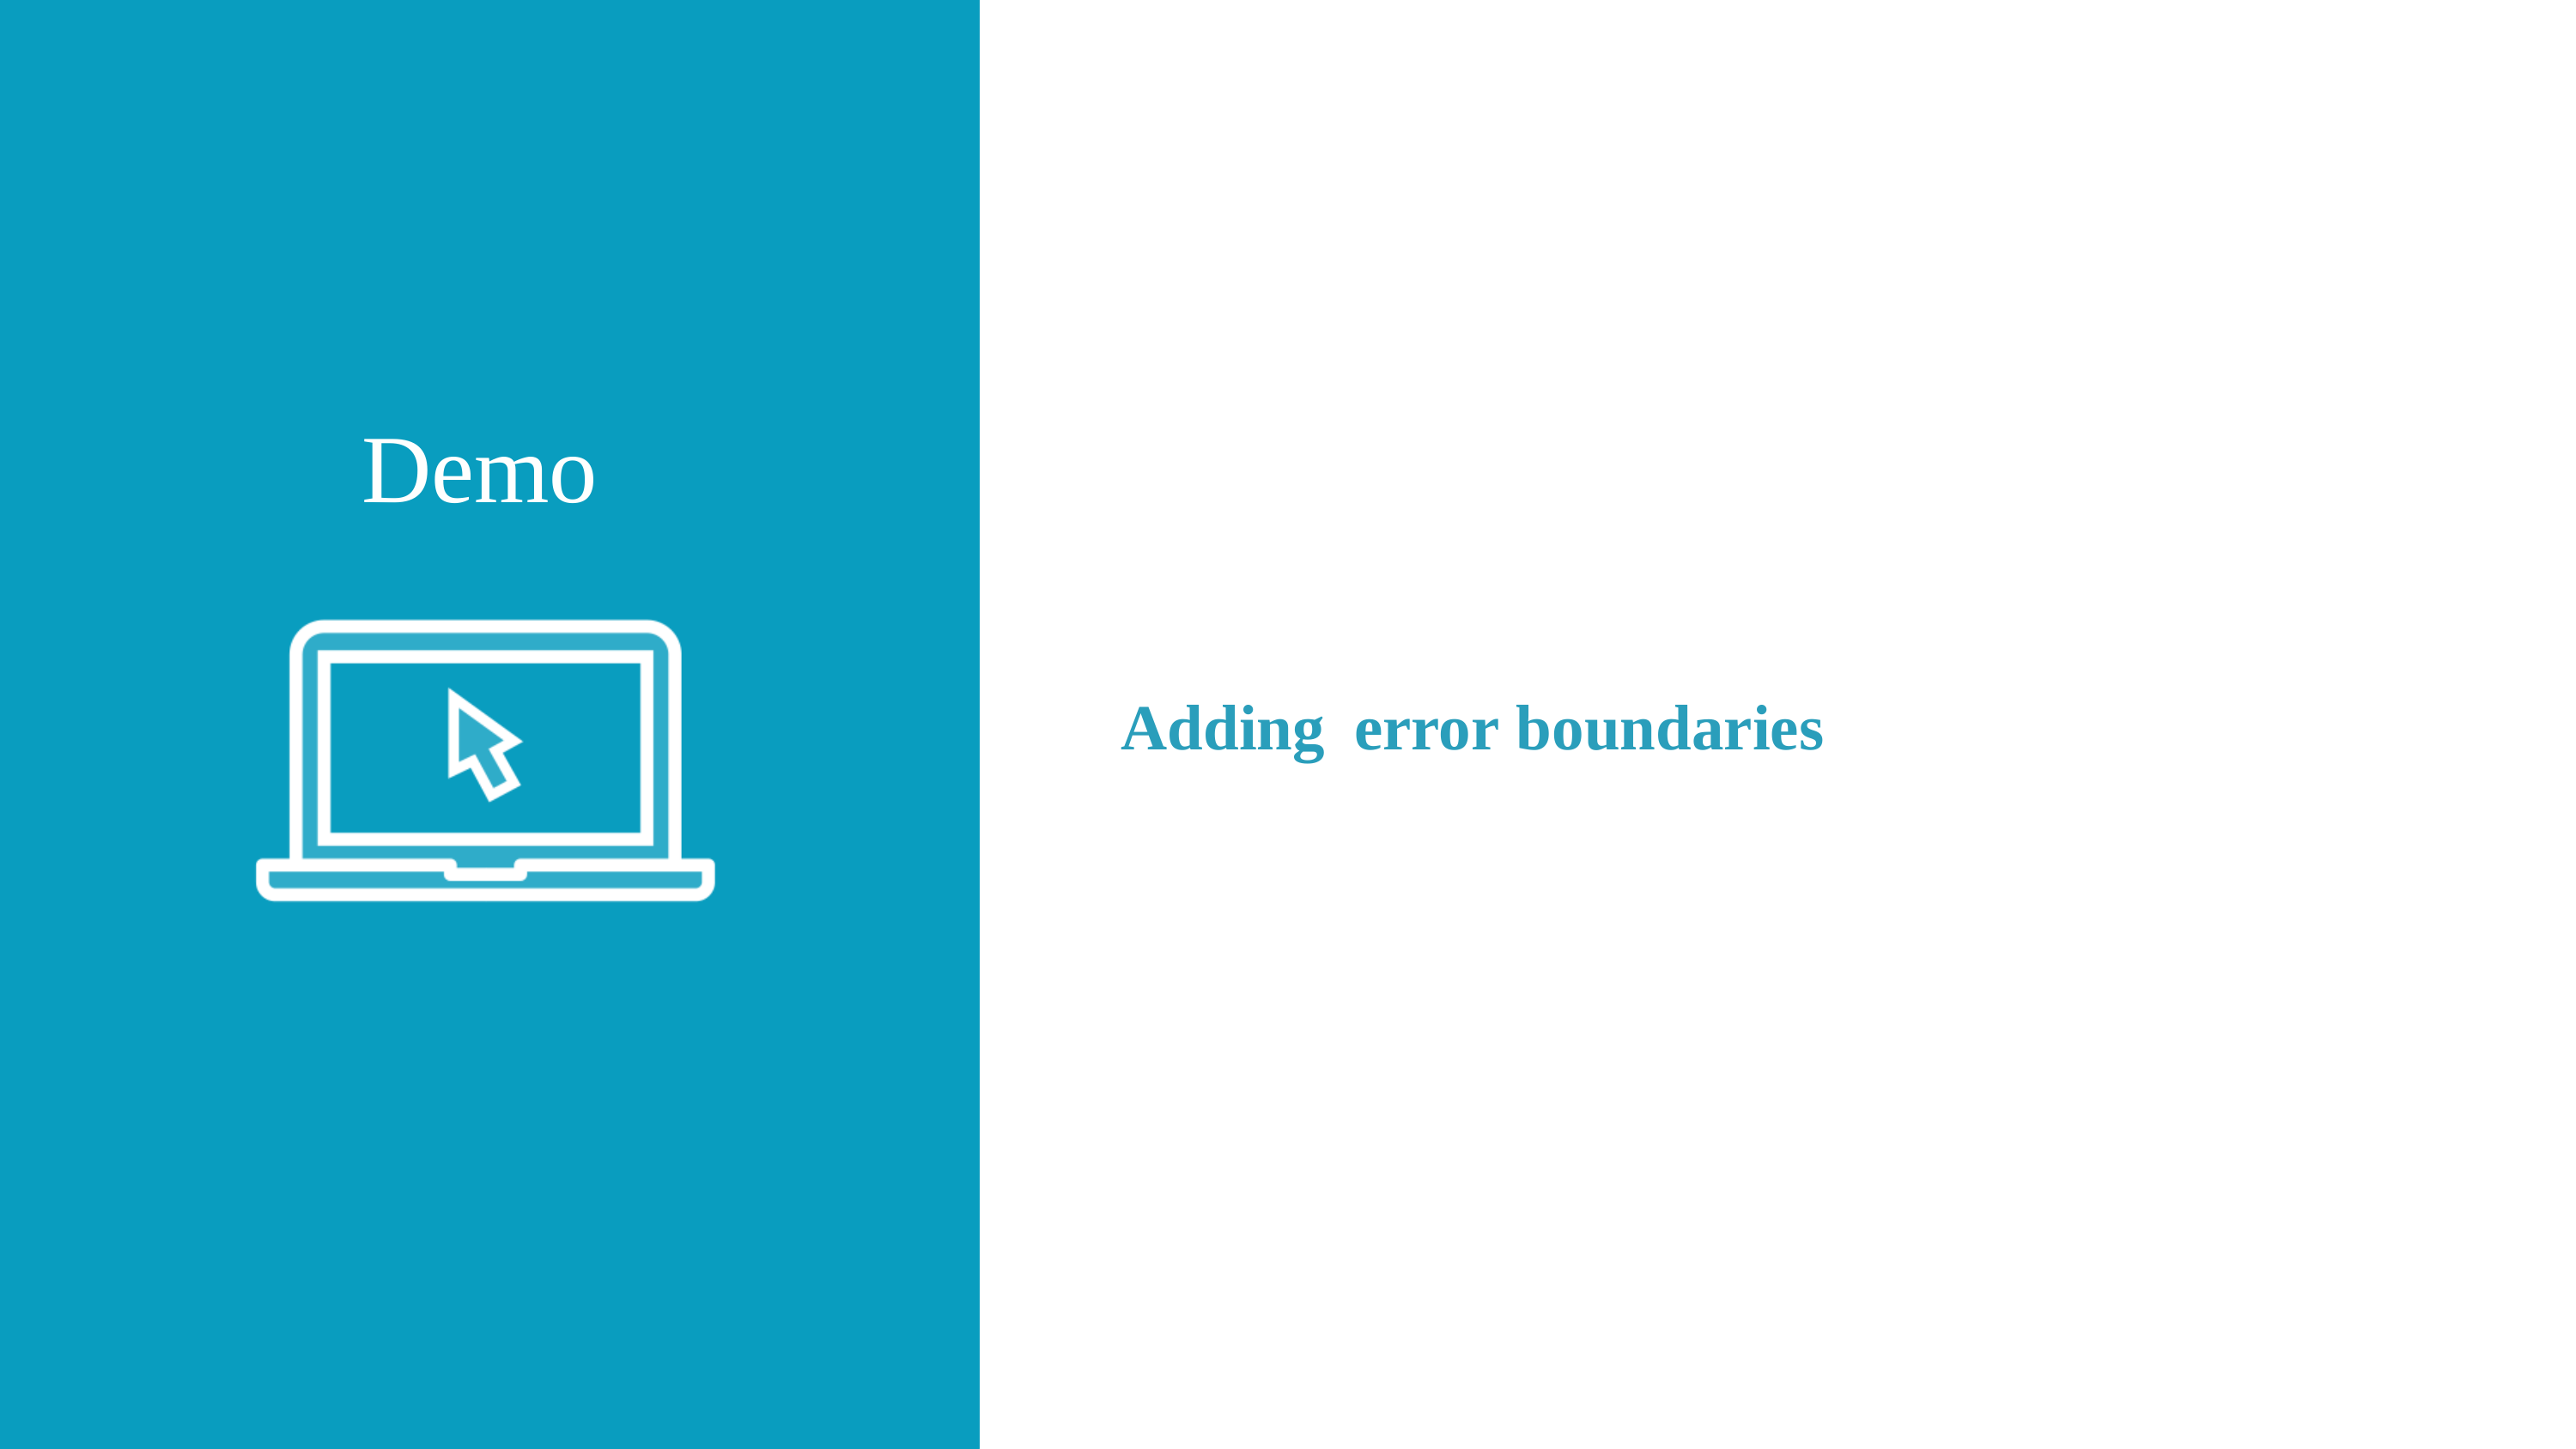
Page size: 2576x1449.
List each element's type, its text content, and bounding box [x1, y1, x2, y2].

text_box Adding error boundaries [1119, 697, 1875, 766]
text_box Demo [360, 421, 633, 523]
text_box [0, 0, 980, 1449]
